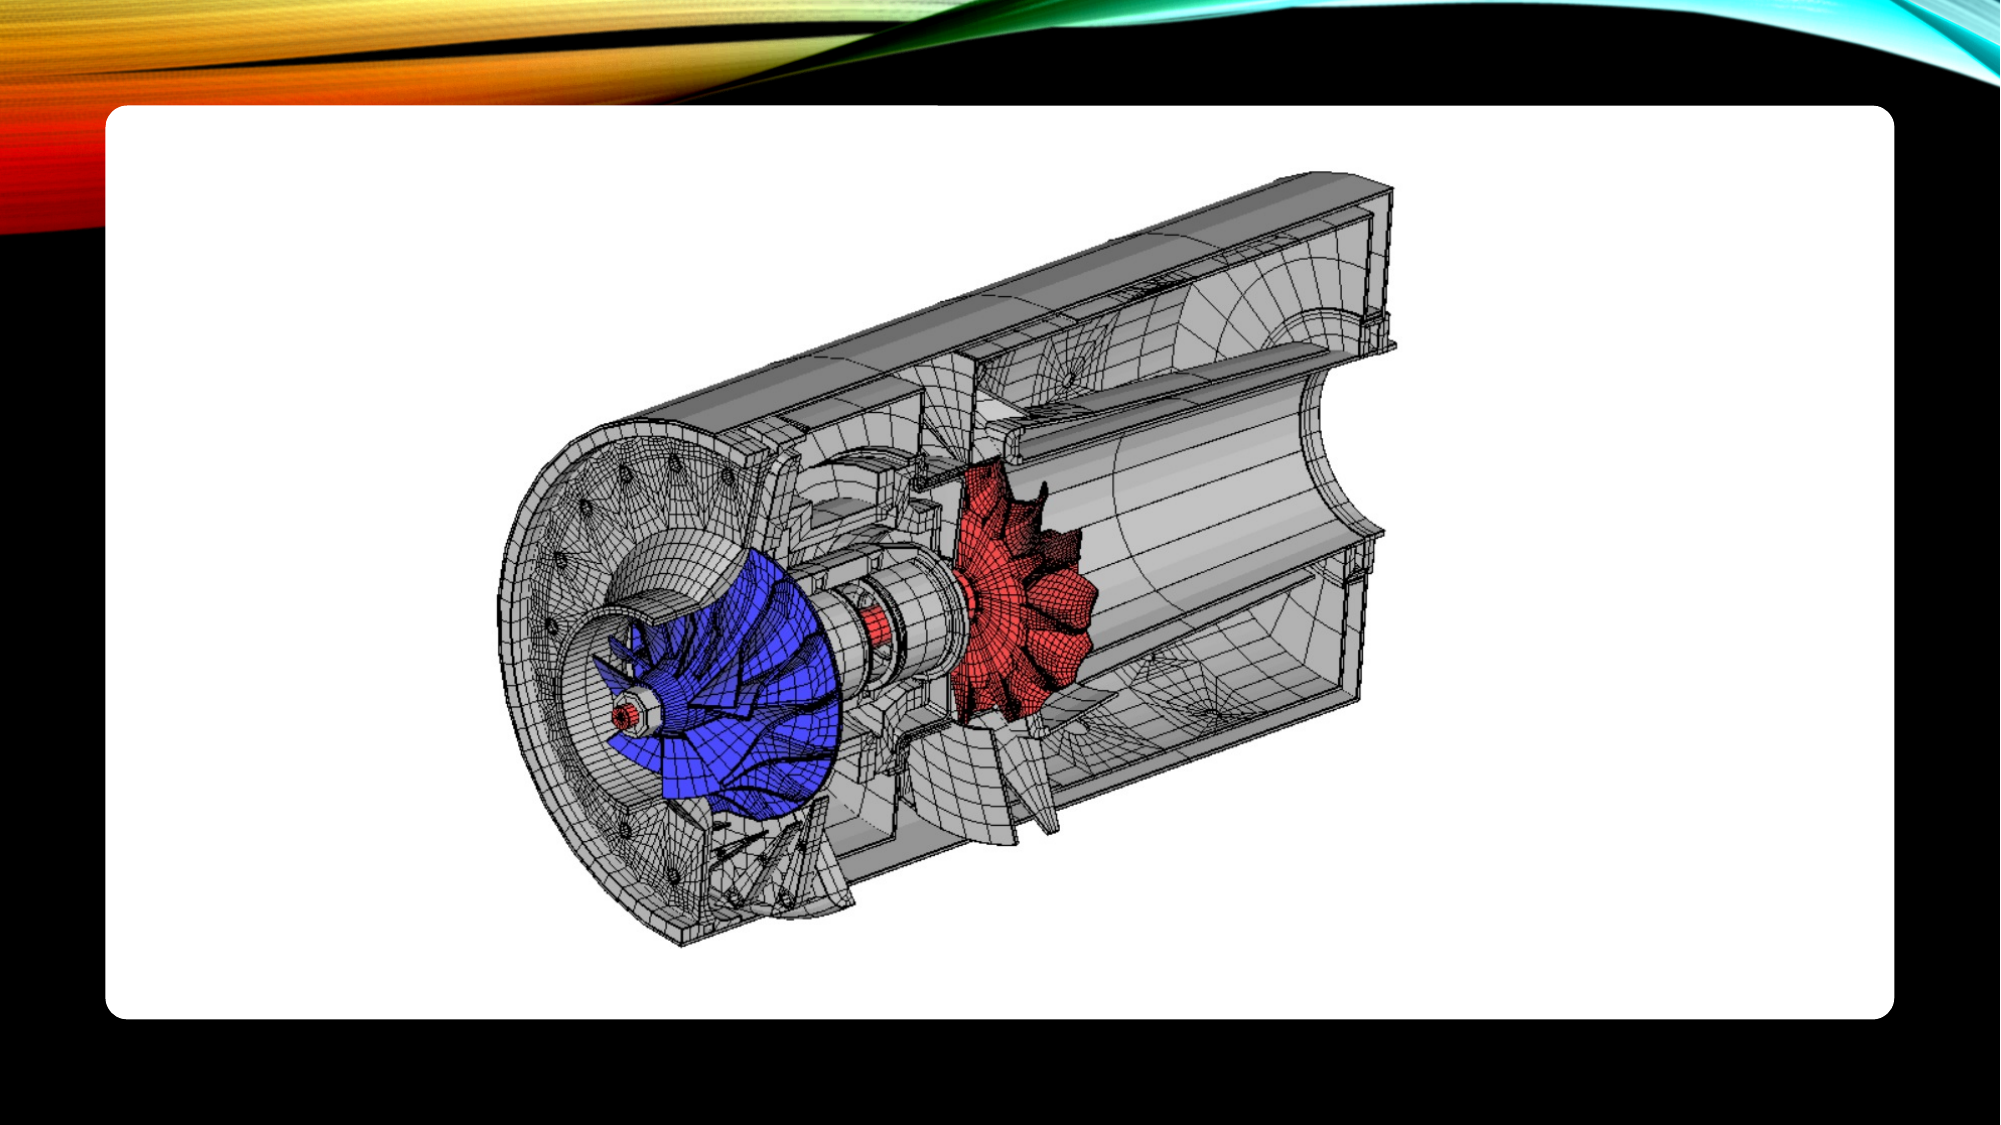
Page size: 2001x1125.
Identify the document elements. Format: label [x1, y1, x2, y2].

picture [0, 0, 2000, 237]
picture [233, 143, 1766, 982]
text_box [104, 104, 1896, 1021]
